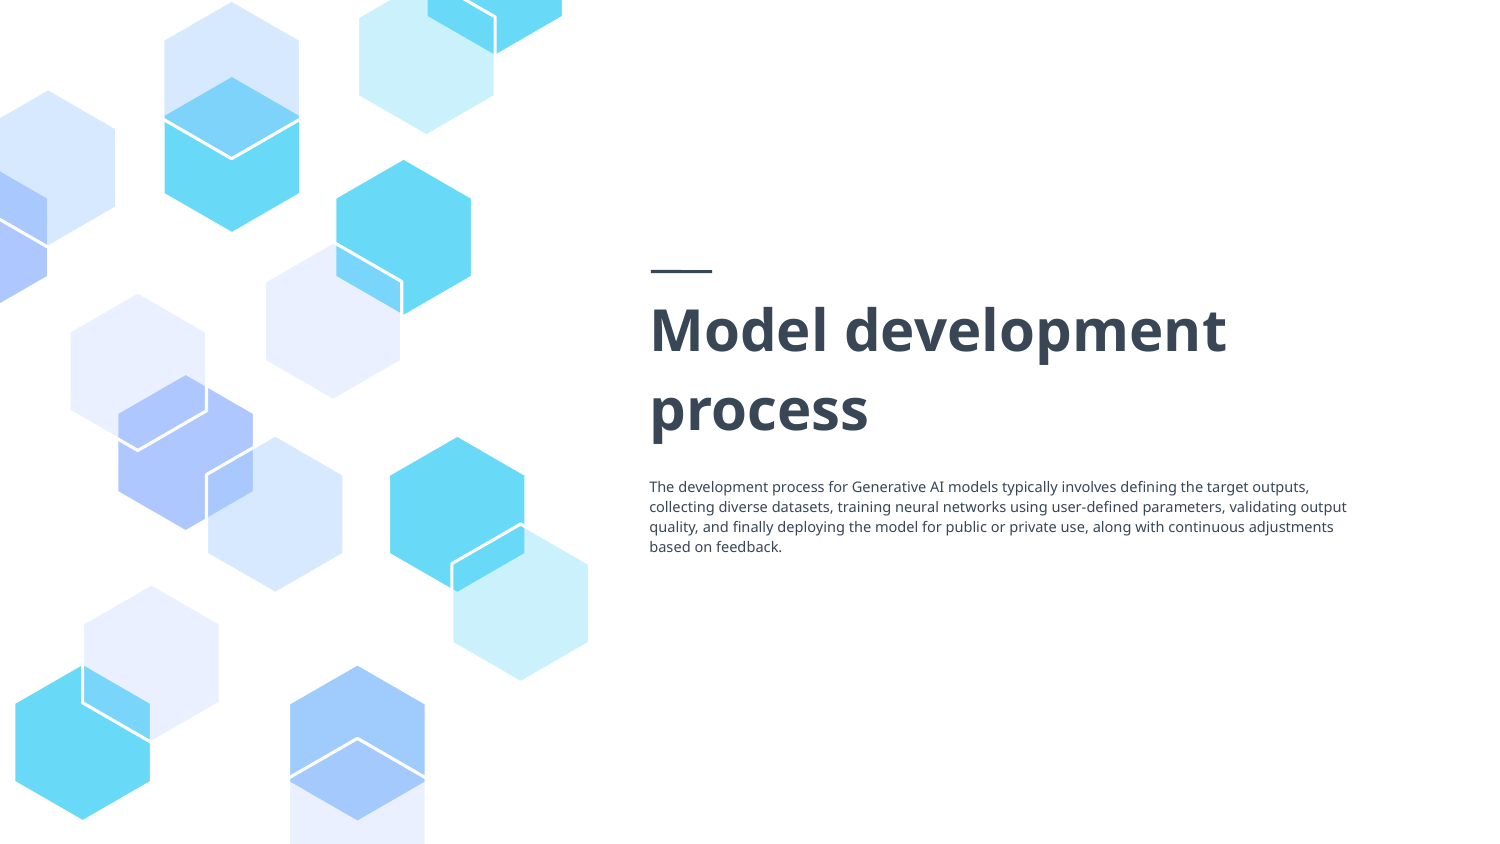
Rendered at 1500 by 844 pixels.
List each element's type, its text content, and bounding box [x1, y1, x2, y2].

subtitle The development process for Generative AI models typically involves defining the target outputs, collecting diverse datasets, training neural networks using user-defined parameters, validating output quality, and finally deploying the model for public or private use, along with continuous adjustments based on feedback. [634, 462, 1385, 572]
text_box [0, 0, 590, 844]
title Model development process [634, 271, 1385, 462]
